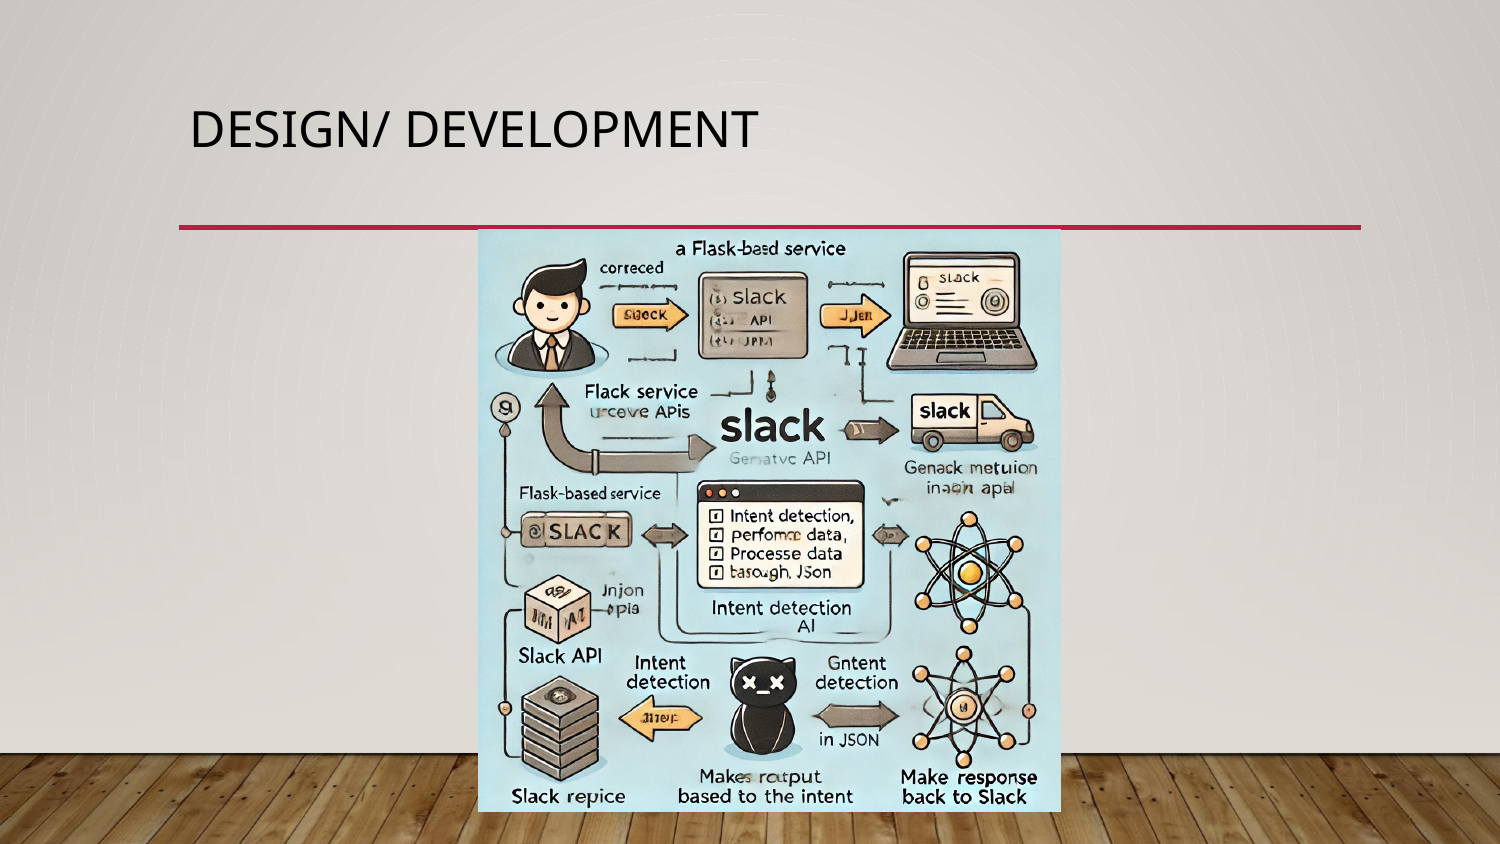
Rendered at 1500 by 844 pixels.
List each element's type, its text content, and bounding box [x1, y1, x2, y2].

picture [0, 229, 1500, 844]
title DESIGN/ DEVELOPMENT [178, 98, 1361, 229]
